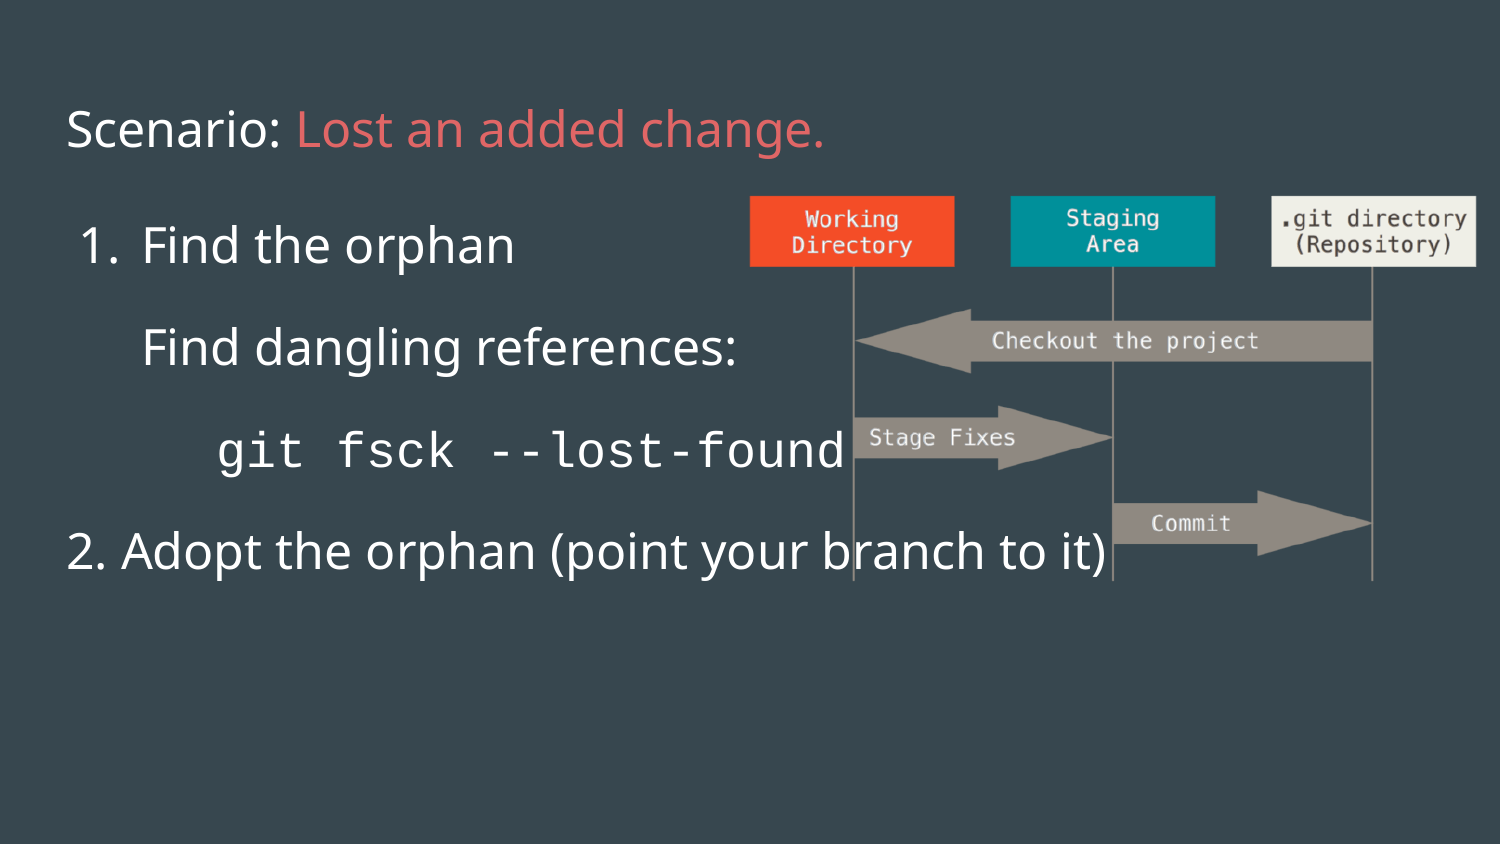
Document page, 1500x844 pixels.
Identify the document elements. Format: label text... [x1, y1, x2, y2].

list Find the orphan Find dangling references: git fsck --lost-found 2. Adopt the orphan (point your branch to it) [51, 189, 1449, 750]
title Scenario: Lost an added change. [51, 72, 1449, 167]
picture [743, 188, 1486, 599]
